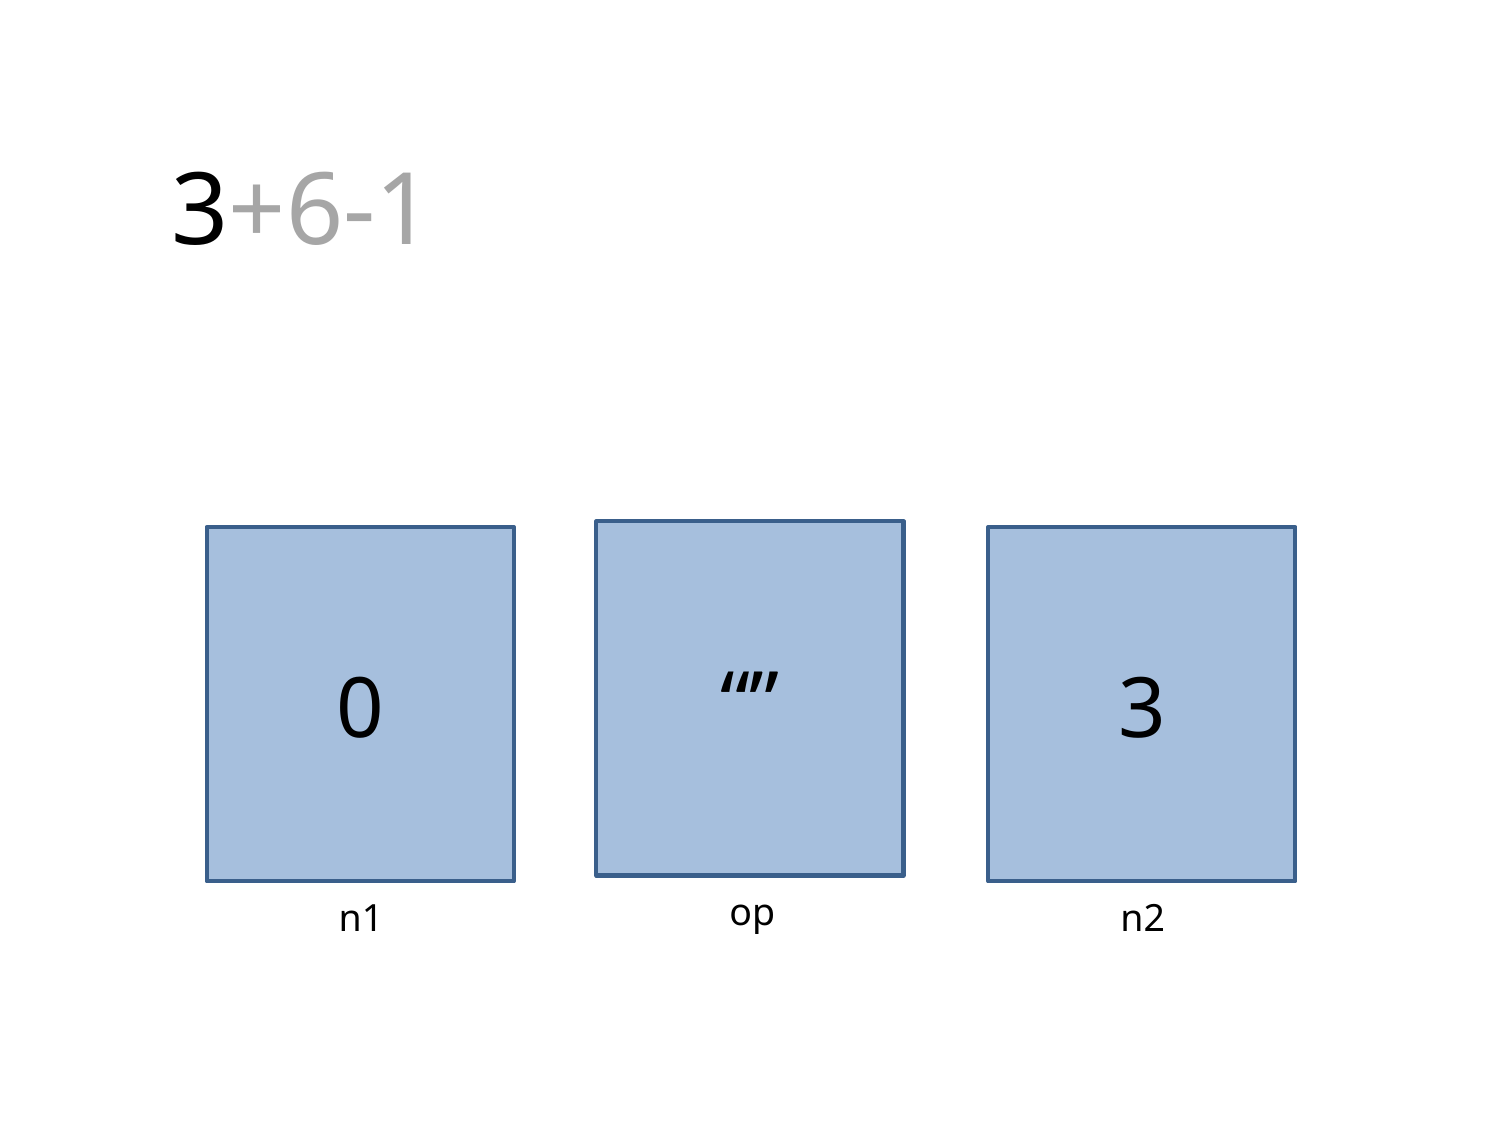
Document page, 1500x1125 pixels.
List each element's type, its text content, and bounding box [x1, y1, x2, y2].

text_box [988, 526, 1296, 948]
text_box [206, 526, 514, 948]
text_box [596, 520, 904, 942]
text_box 3+6-1 [156, 137, 448, 272]
